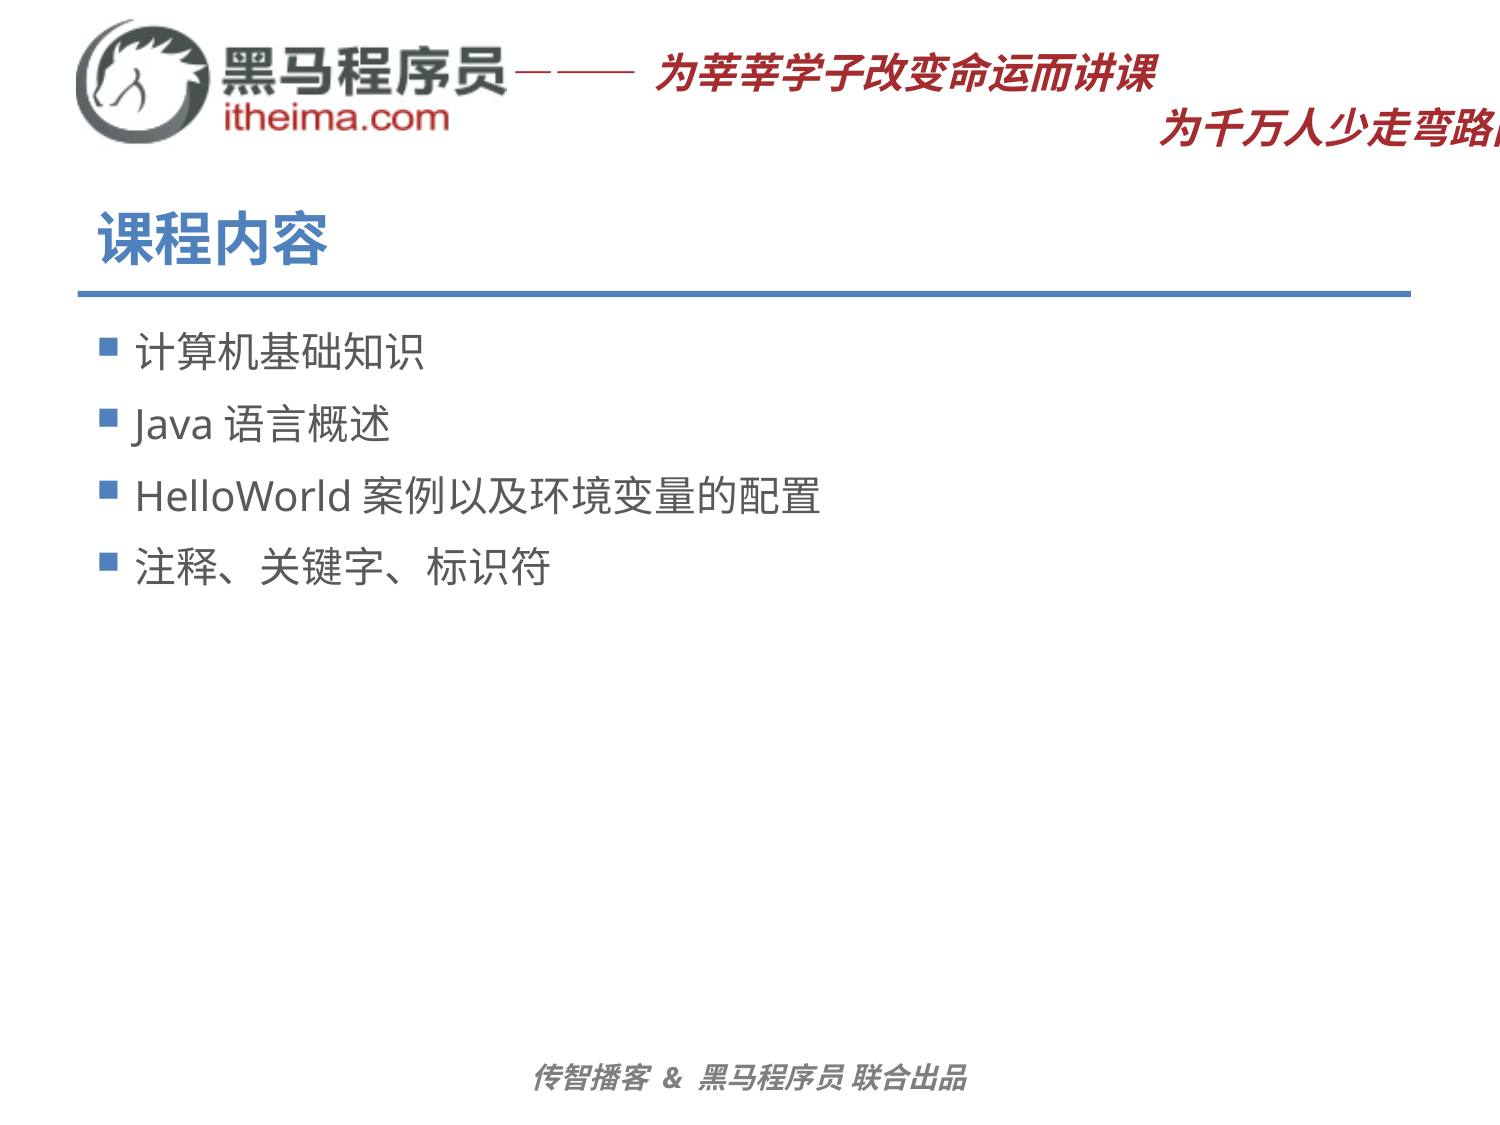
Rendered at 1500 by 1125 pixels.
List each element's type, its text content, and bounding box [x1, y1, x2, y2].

title 课程内容 [81, 162, 1416, 280]
list 计算机基础知识 Java语言概述 HelloWorld案例以及环境变量的配置 注释、关键字、标识符 [81, 313, 1416, 996]
picture [76, 0, 507, 161]
